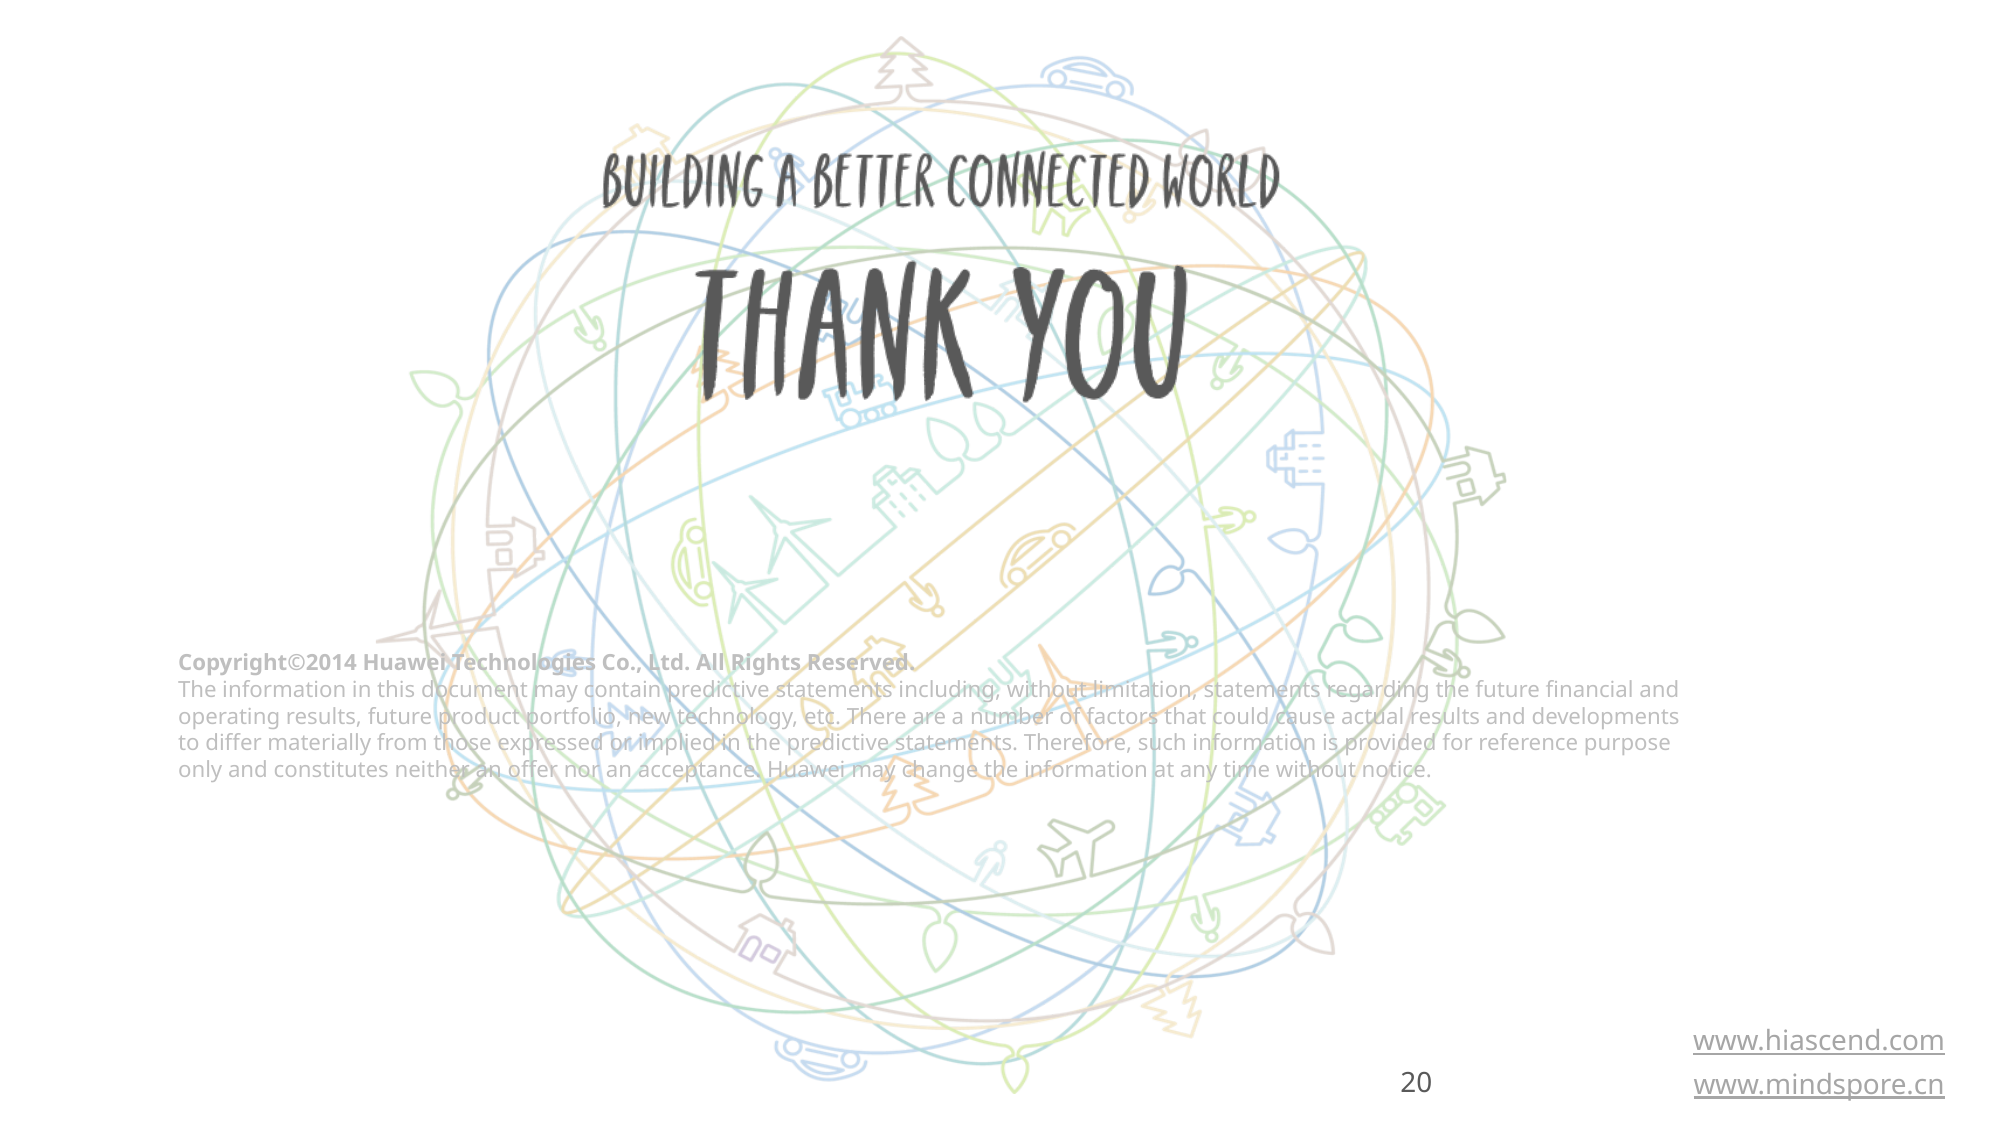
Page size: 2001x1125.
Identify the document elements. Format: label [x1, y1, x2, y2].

picture [561, 116, 1322, 531]
